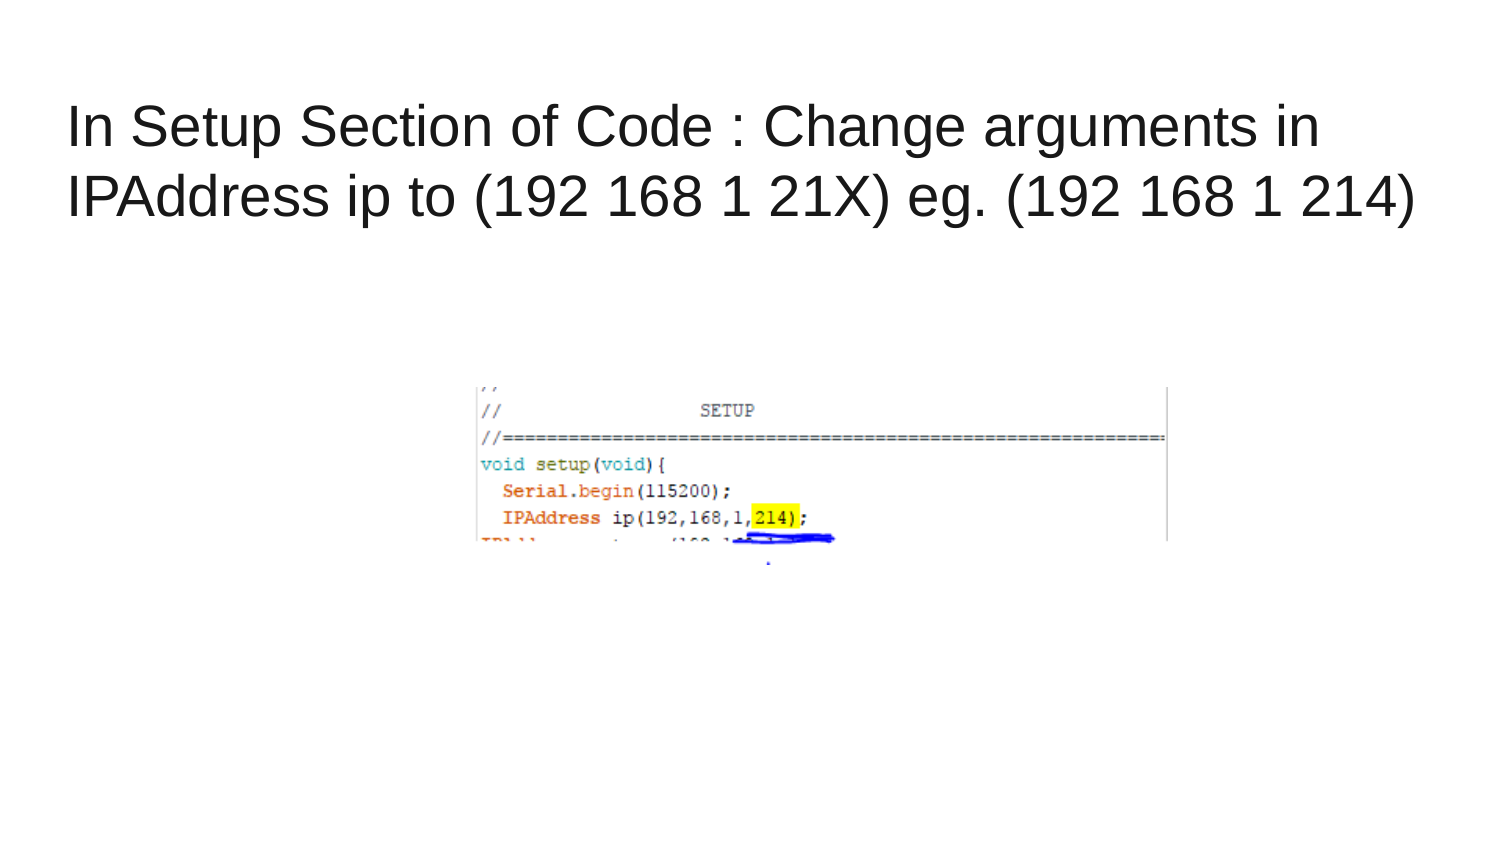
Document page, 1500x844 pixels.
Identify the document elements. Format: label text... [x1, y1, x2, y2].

title In Setup Section of Code : Change arguments in IPAddress ip to (192 168 1 21X) eg. (192 168 1 214) [51, 72, 1449, 167]
picture [470, 387, 1168, 565]
